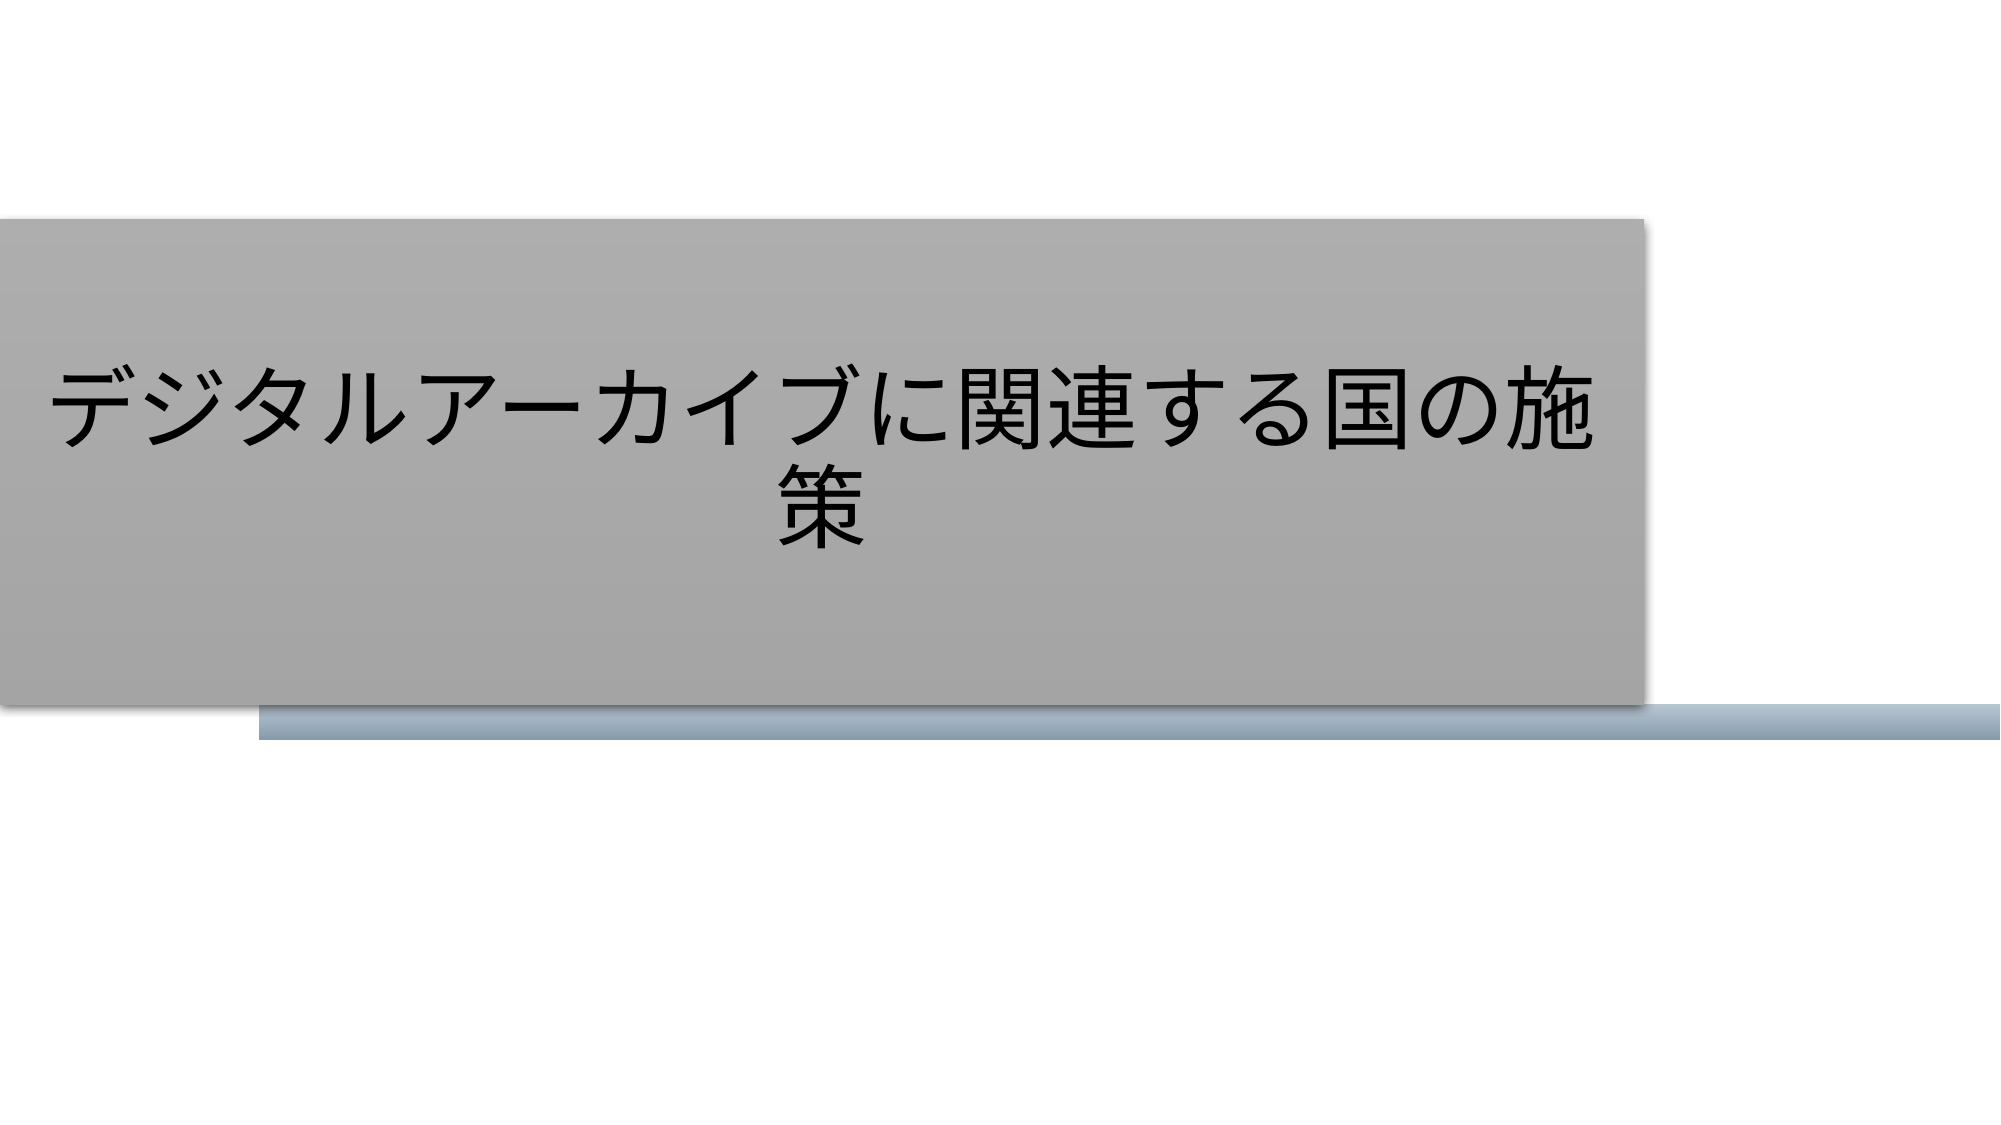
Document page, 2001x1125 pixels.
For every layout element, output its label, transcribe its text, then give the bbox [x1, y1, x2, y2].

picture [259, 704, 2000, 740]
title デジタルアーカイブに関連する国の施策 [0, 219, 1645, 705]
